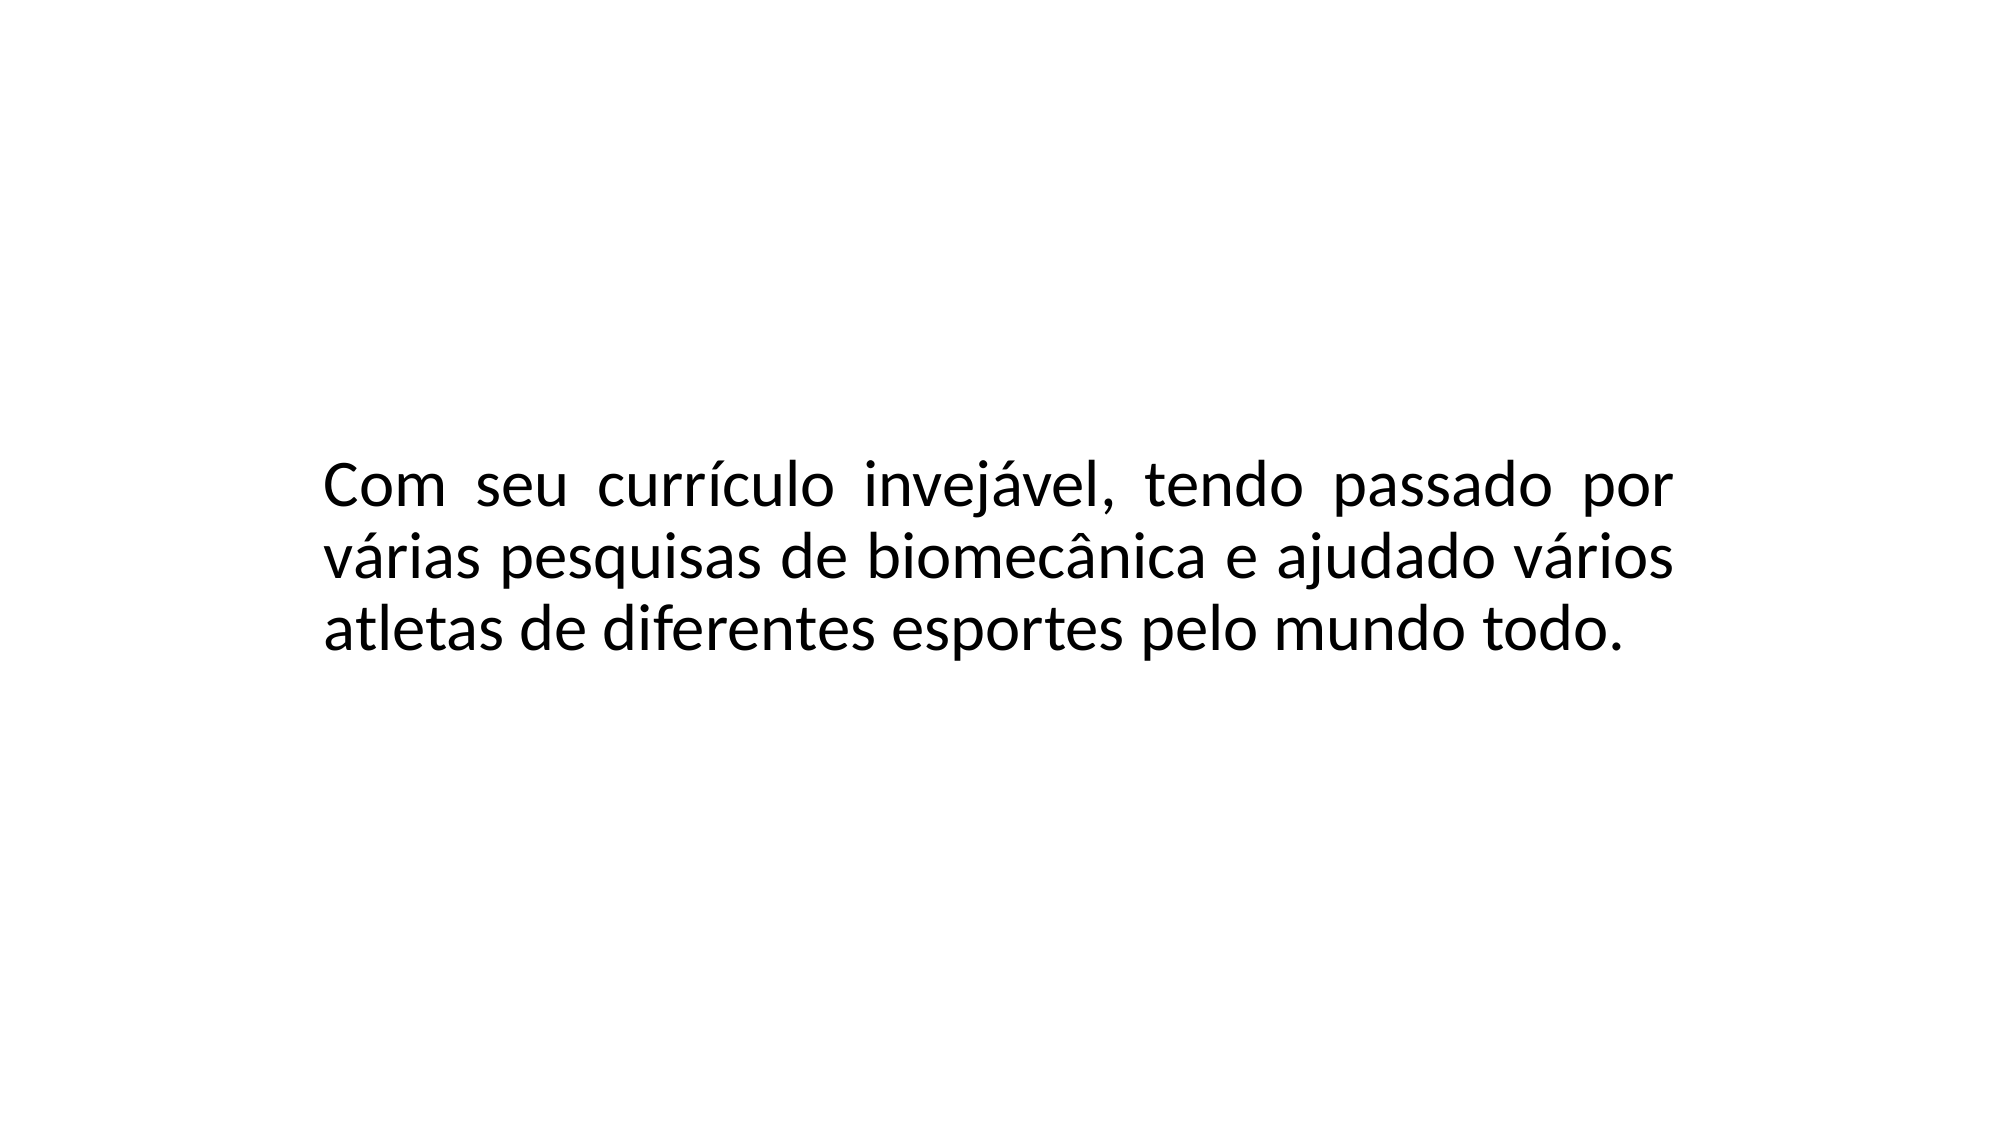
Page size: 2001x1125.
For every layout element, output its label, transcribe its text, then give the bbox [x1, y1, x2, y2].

list Com seu currículo invejável, tendo passado por várias pesquisas de biomecânica e ajudado vários atletas de diferentes esportes pelo mundo todo. [309, 441, 1691, 770]
